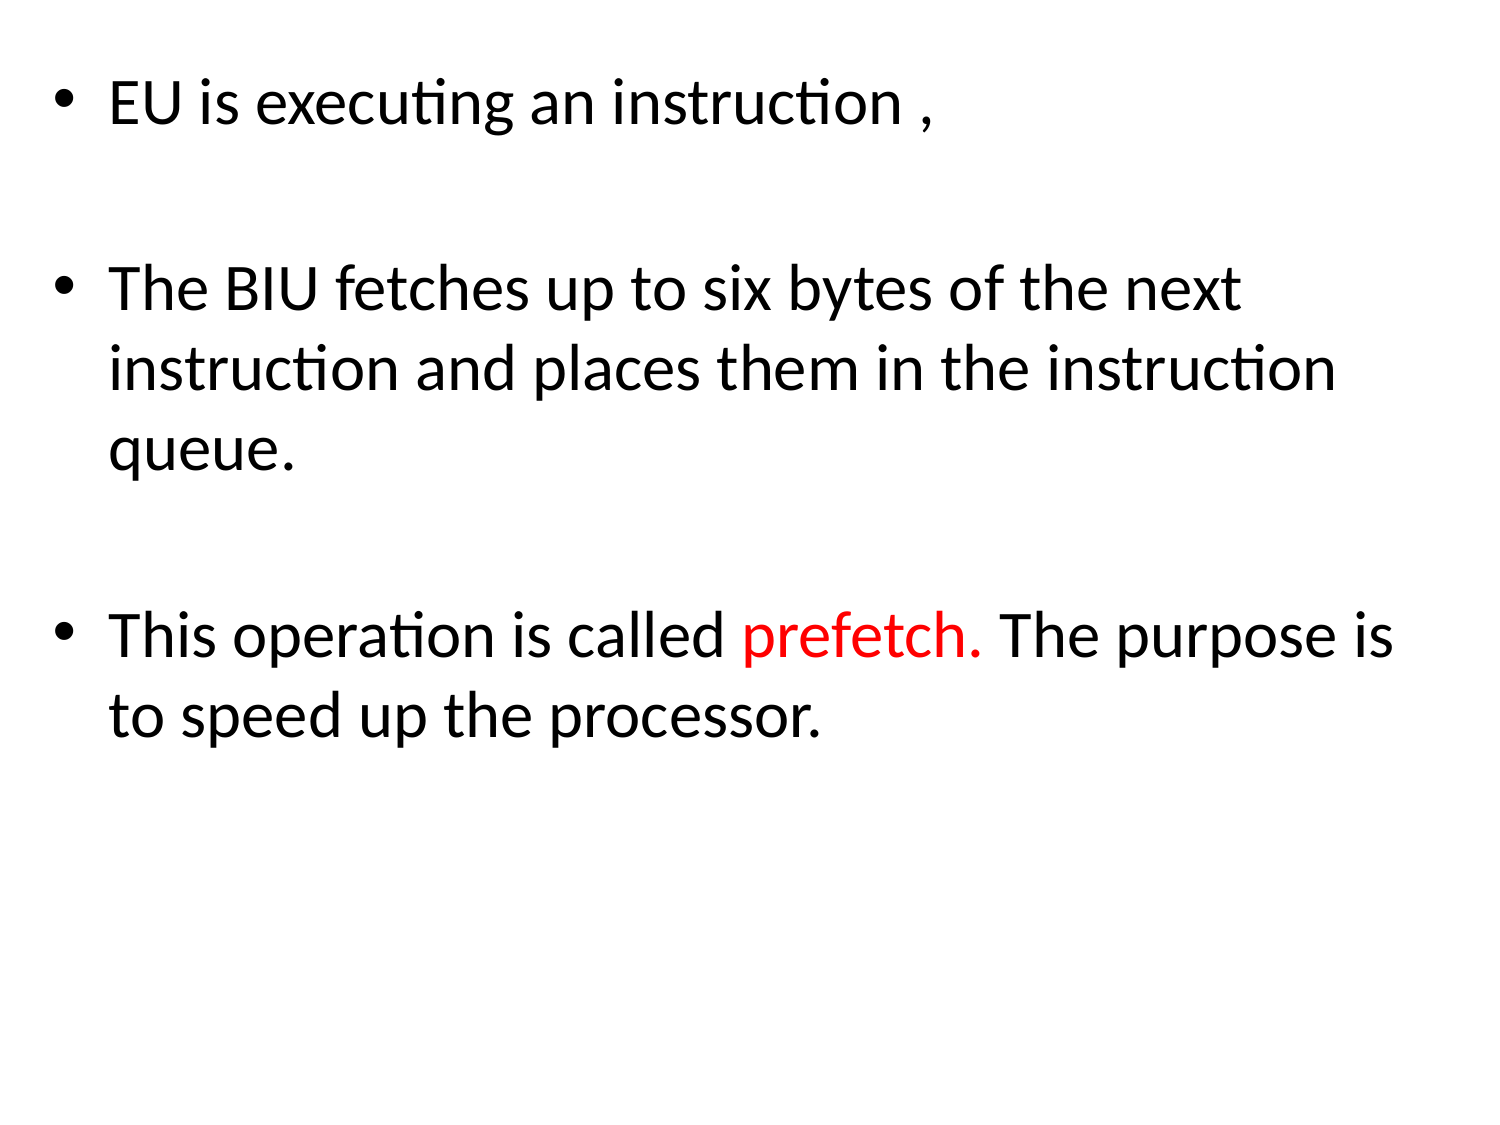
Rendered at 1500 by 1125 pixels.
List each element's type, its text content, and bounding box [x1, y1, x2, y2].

list EU is executing an instruction , The BIU fetches up to six bytes of the next instruction and places them in the instruction queue. This operation is called prefetch. The purpose is to speed up the processor. [37, 50, 1463, 1075]
